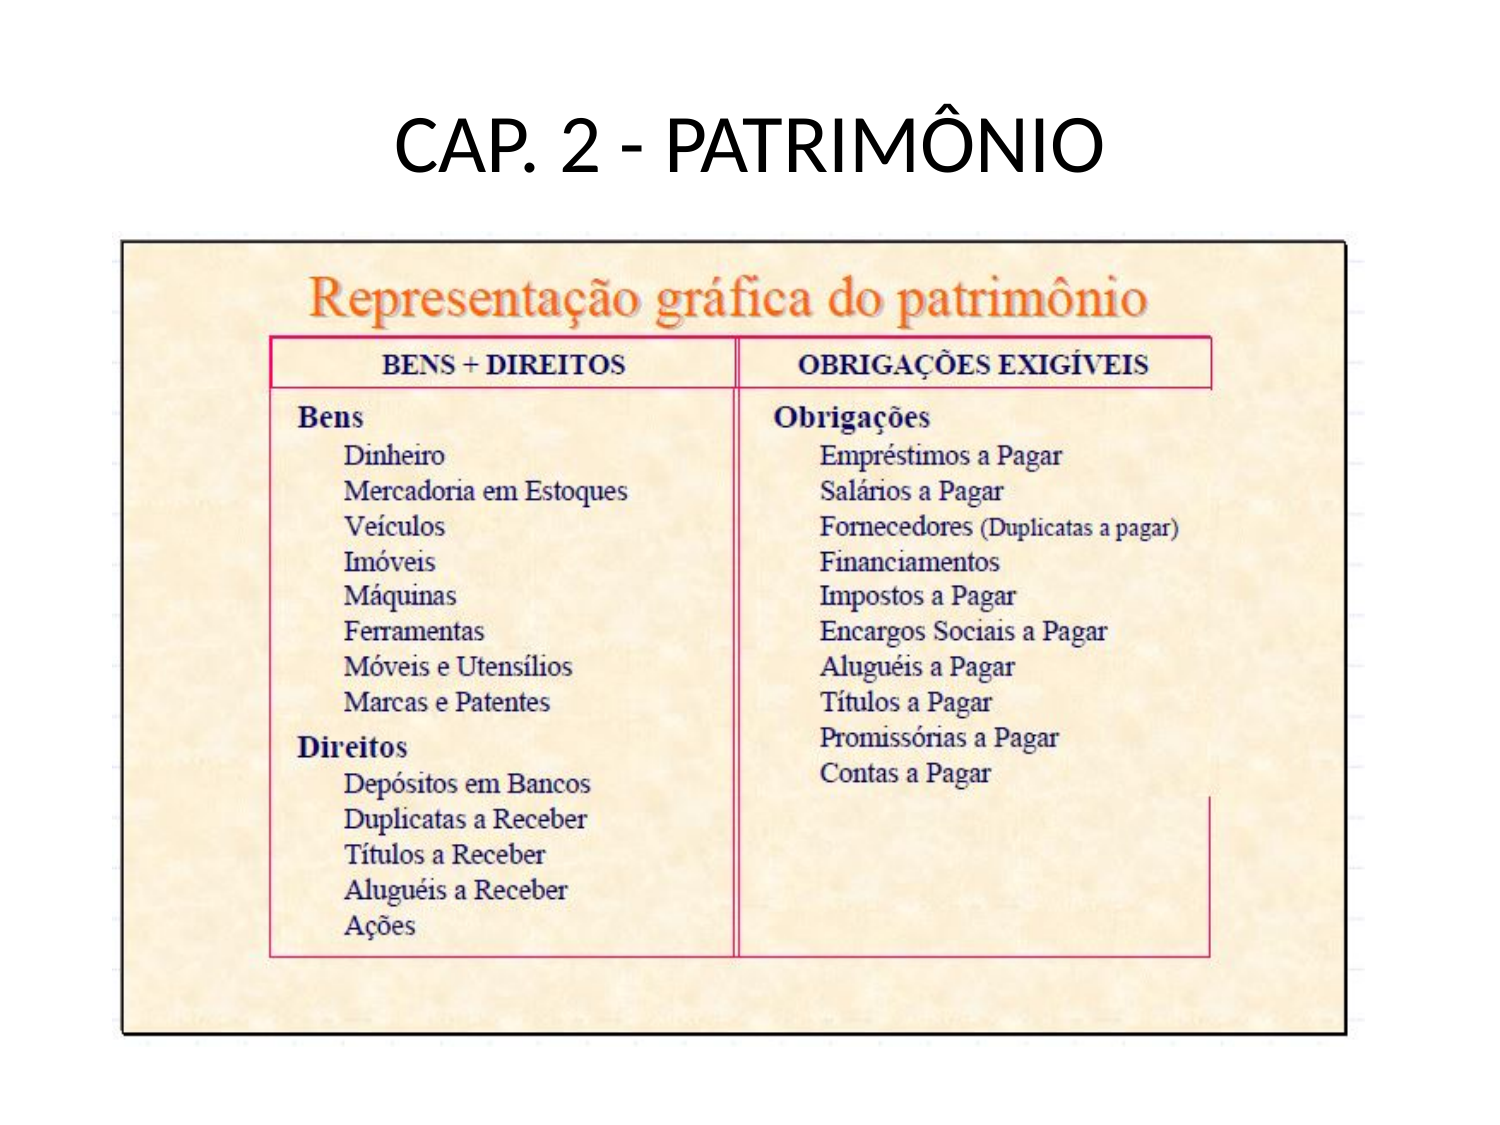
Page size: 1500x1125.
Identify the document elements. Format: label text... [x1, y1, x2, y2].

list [111, 231, 1365, 1047]
title CAP. 2 - PATRIMÔNIO [75, 45, 1425, 233]
